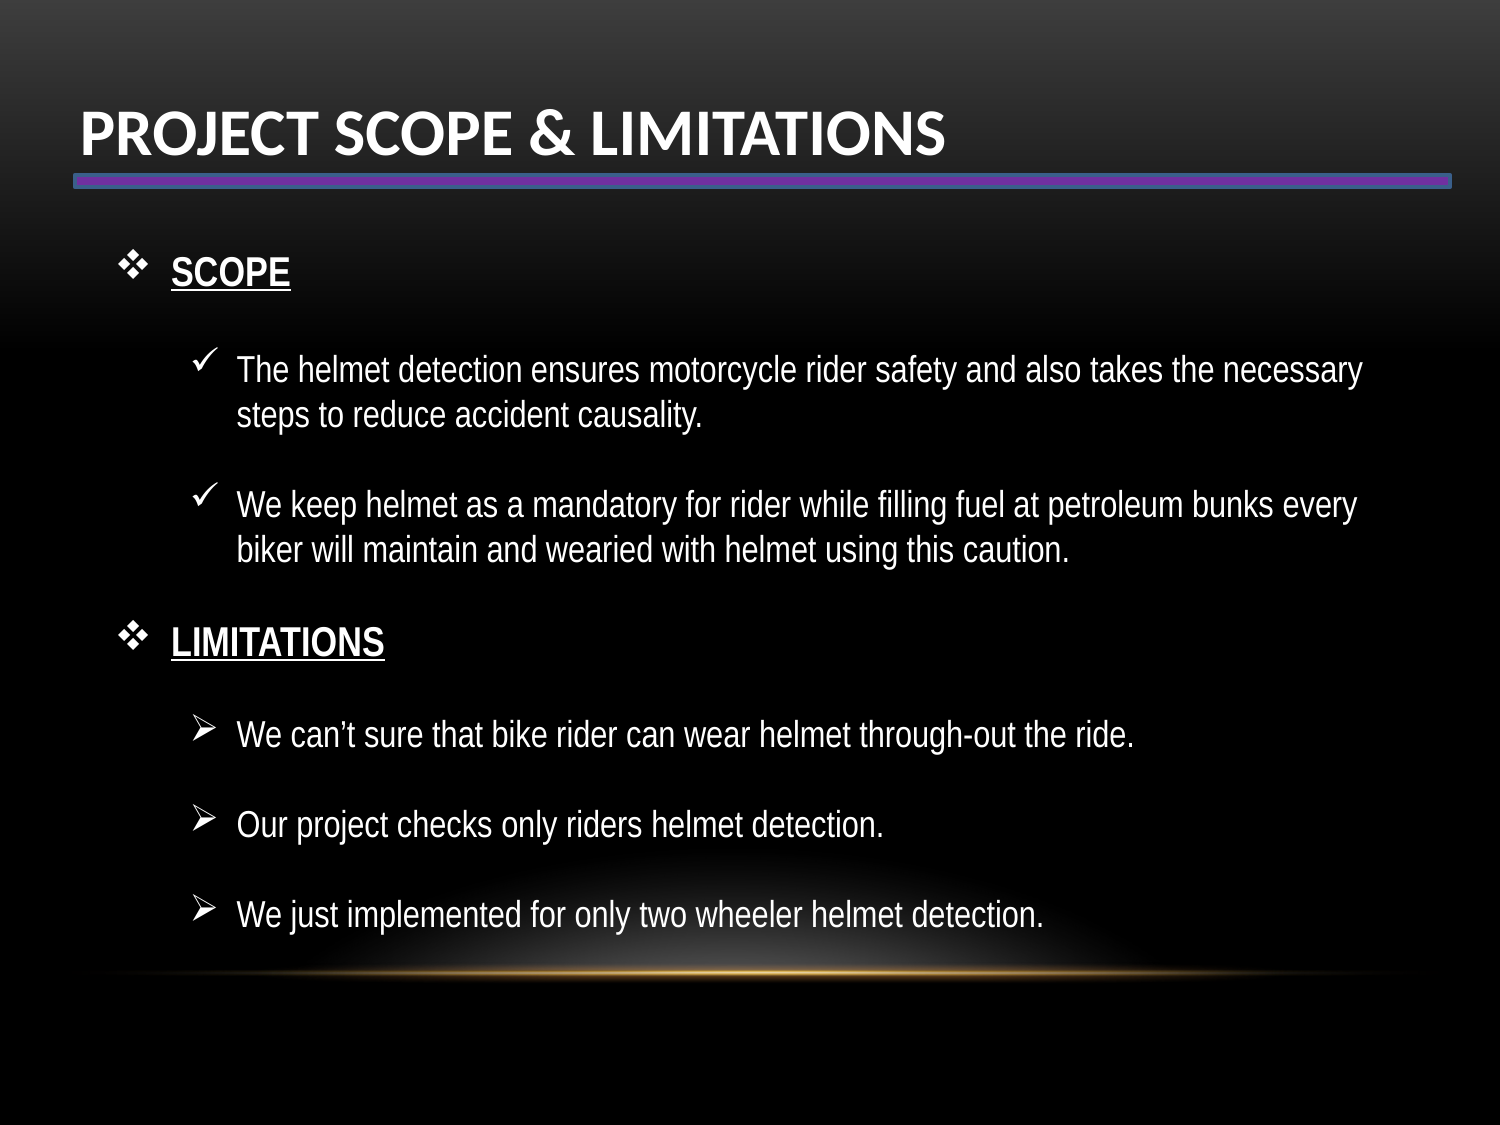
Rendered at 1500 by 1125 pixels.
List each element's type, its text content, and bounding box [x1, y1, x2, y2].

picture [0, 0, 1500, 1125]
text_box [75, 174, 1450, 188]
text_box SCOPE The helmet detection ensures motorcycle rider safety and also takes the necessary steps to reduce accident causality. We keep helmet as a mandatory for rider while filling fuel at petroleum bunks every biker will maintain and wearied with helmet using this caution. LIMITATIONS We can’t sure that bike rider can wear helmet through-out the ride. Our project checks only riders helmet detection. We just implemented for only two wheeler helmet detection. [99, 237, 1425, 1033]
text_box PROJECT SCOPE & LIMITATIONS [50, 81, 1200, 177]
